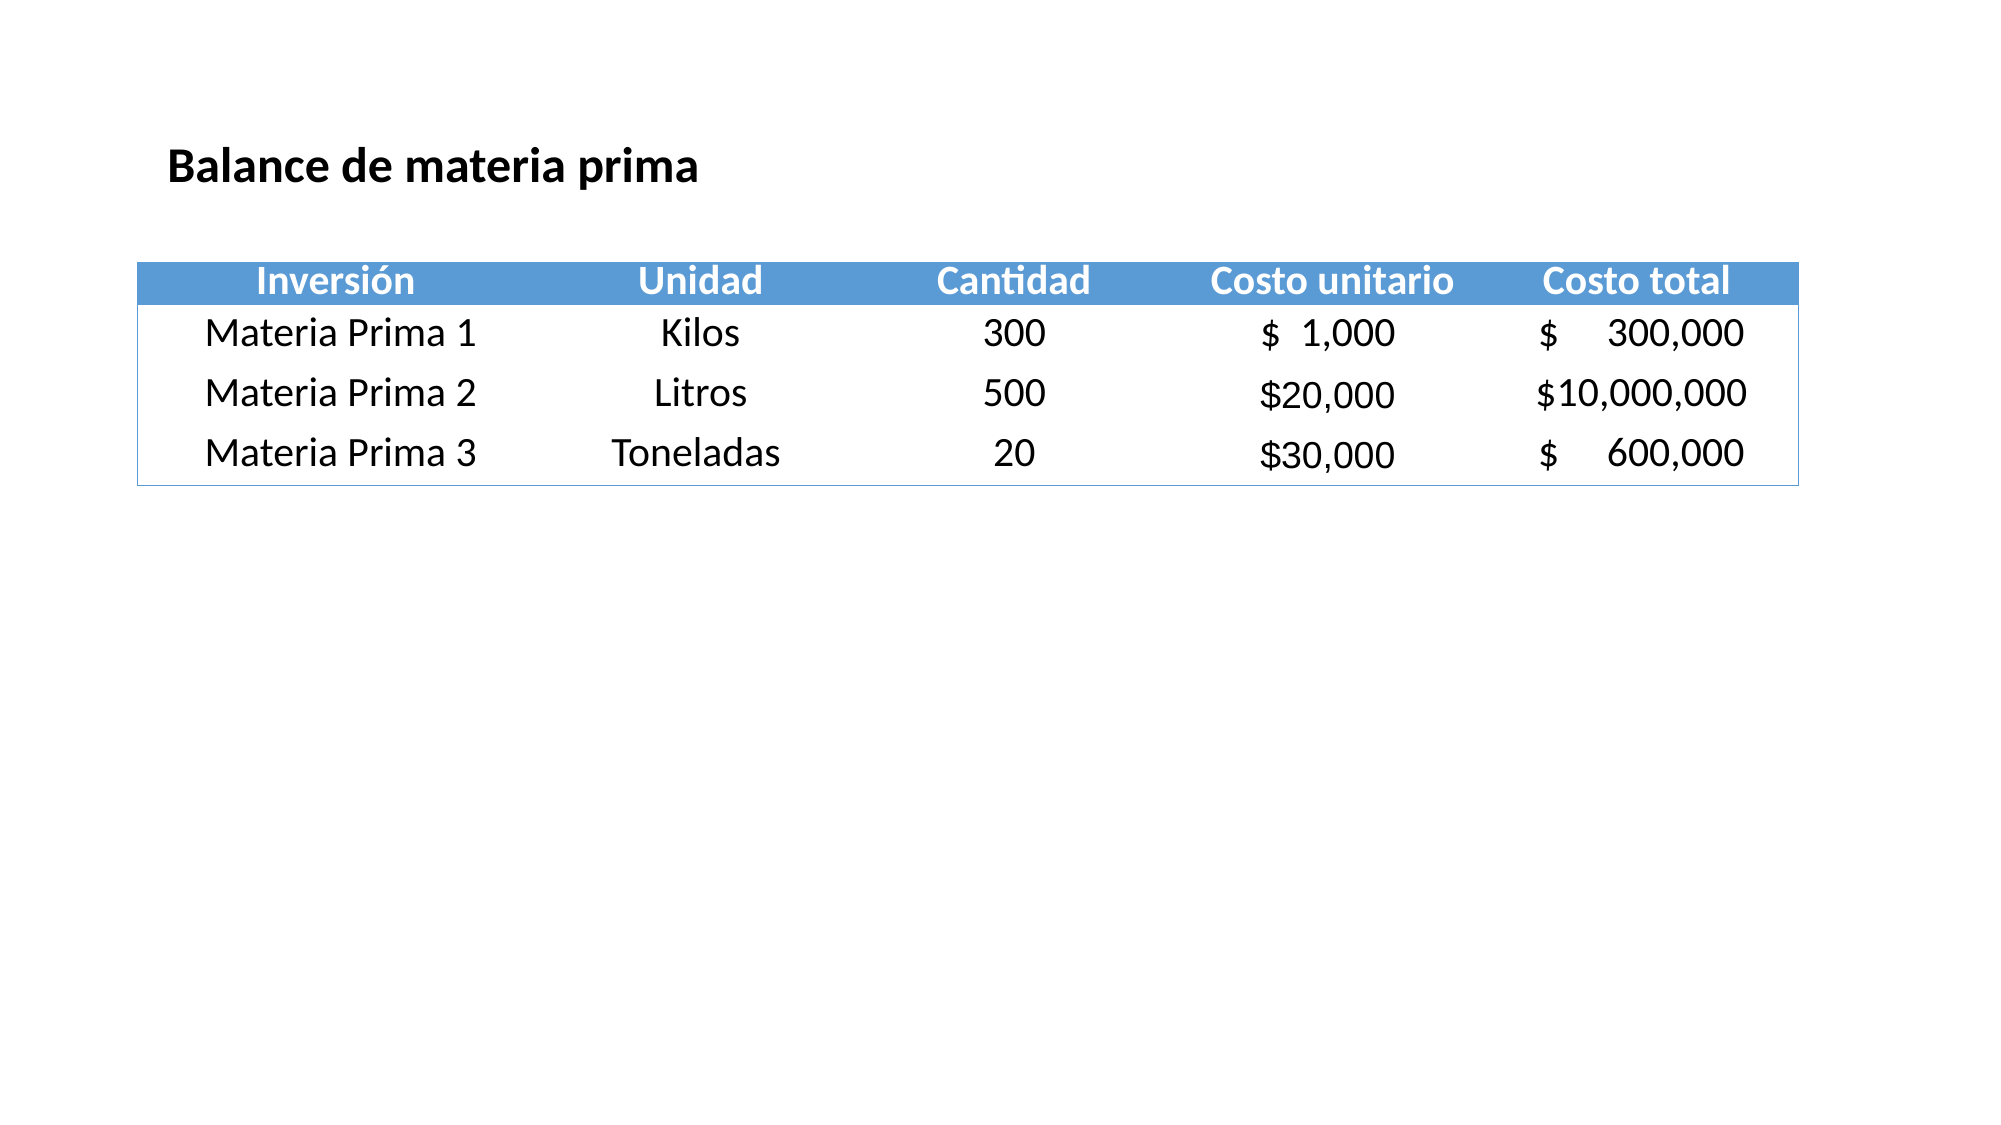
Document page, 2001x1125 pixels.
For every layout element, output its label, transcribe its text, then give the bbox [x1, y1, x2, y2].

table_cell 500 [858, 365, 1171, 425]
table_header Cantidad [858, 263, 1171, 305]
table_cell Toneladas [544, 425, 858, 485]
table_cell Materia Prima 1 [138, 305, 544, 365]
table_cell Kilos [544, 305, 858, 365]
table_cell Materia Prima 2 [138, 365, 544, 425]
list Balance de materia prima [137, 132, 1863, 1009]
table_header Costo total [1485, 263, 1798, 305]
table_cell Litros [544, 365, 858, 425]
table_cell 300 [858, 305, 1171, 365]
table_cell $20,000 [1171, 365, 1485, 425]
table_header Inversión [138, 263, 544, 305]
table_cell 20 [858, 425, 1171, 485]
table_cell $ 1,000 [1171, 305, 1485, 365]
table_cell $10,000,000 [1485, 365, 1798, 425]
table_cell $ 600,000 [1485, 425, 1798, 485]
table_cell Materia Prima 3 [138, 425, 544, 485]
table_header Costo unitario [1171, 263, 1485, 305]
table_cell $30,000 [1171, 425, 1485, 485]
table_cell $ 300,000 [1485, 305, 1798, 365]
table_header Unidad [544, 263, 858, 305]
